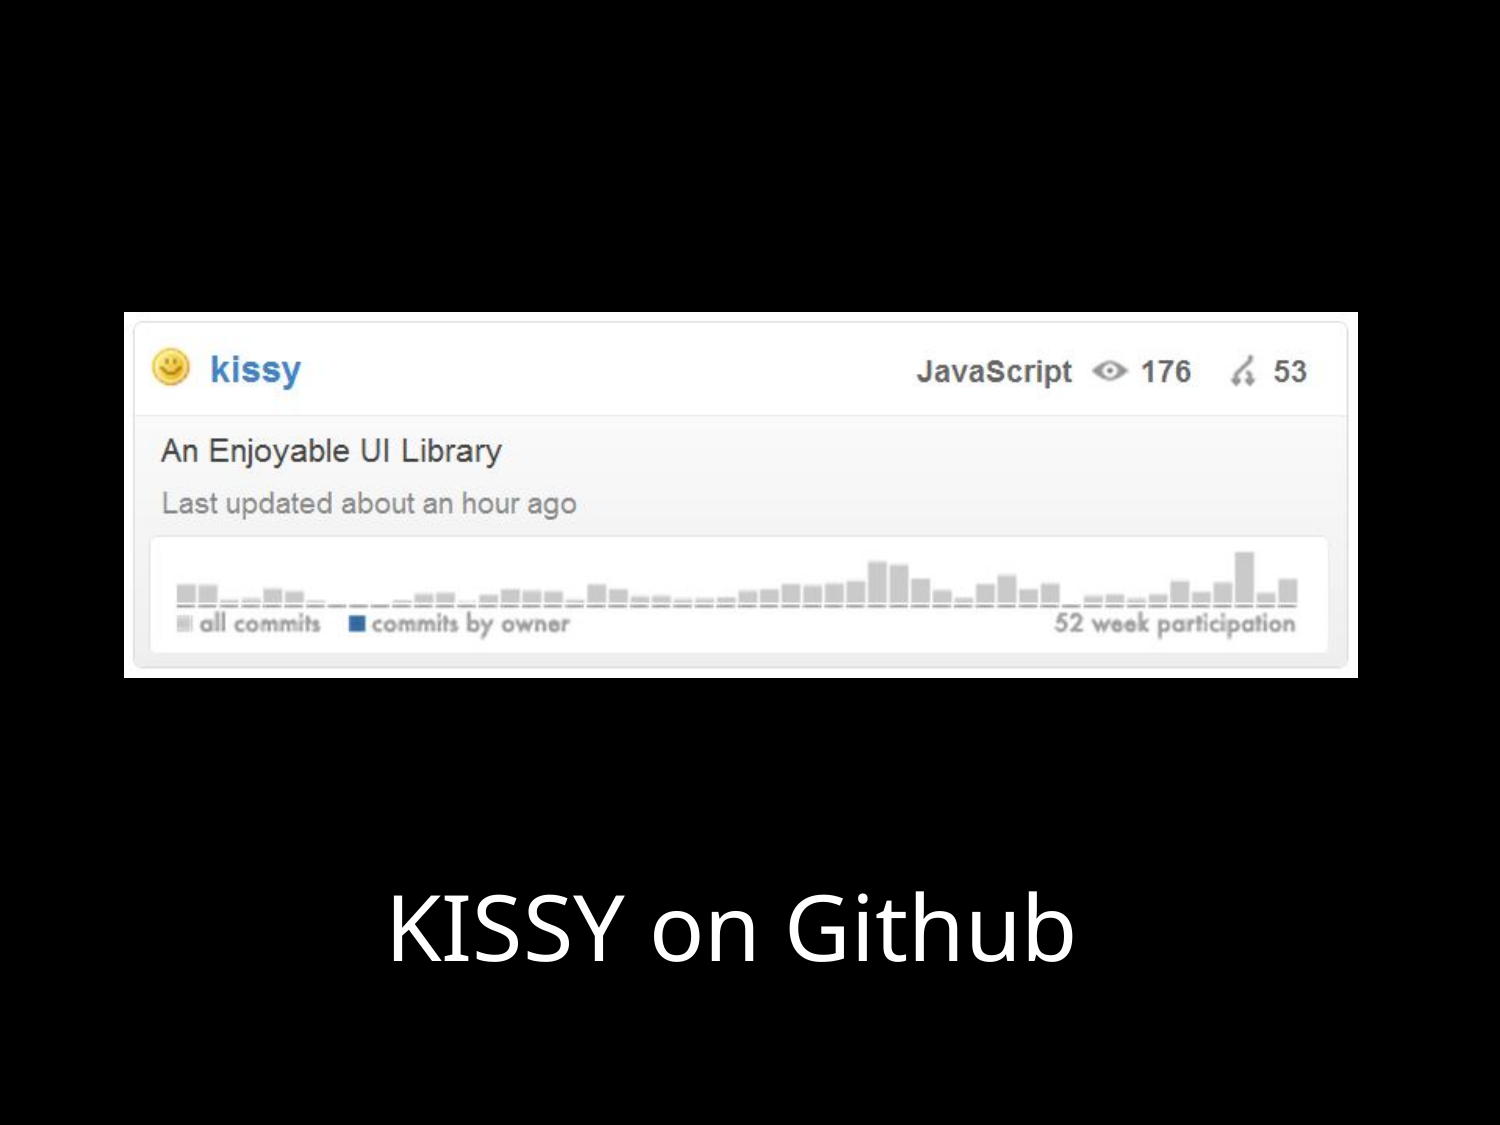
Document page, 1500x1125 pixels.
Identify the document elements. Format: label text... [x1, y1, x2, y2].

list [124, 312, 1358, 679]
title KISSY on Github [56, 830, 1408, 1019]
